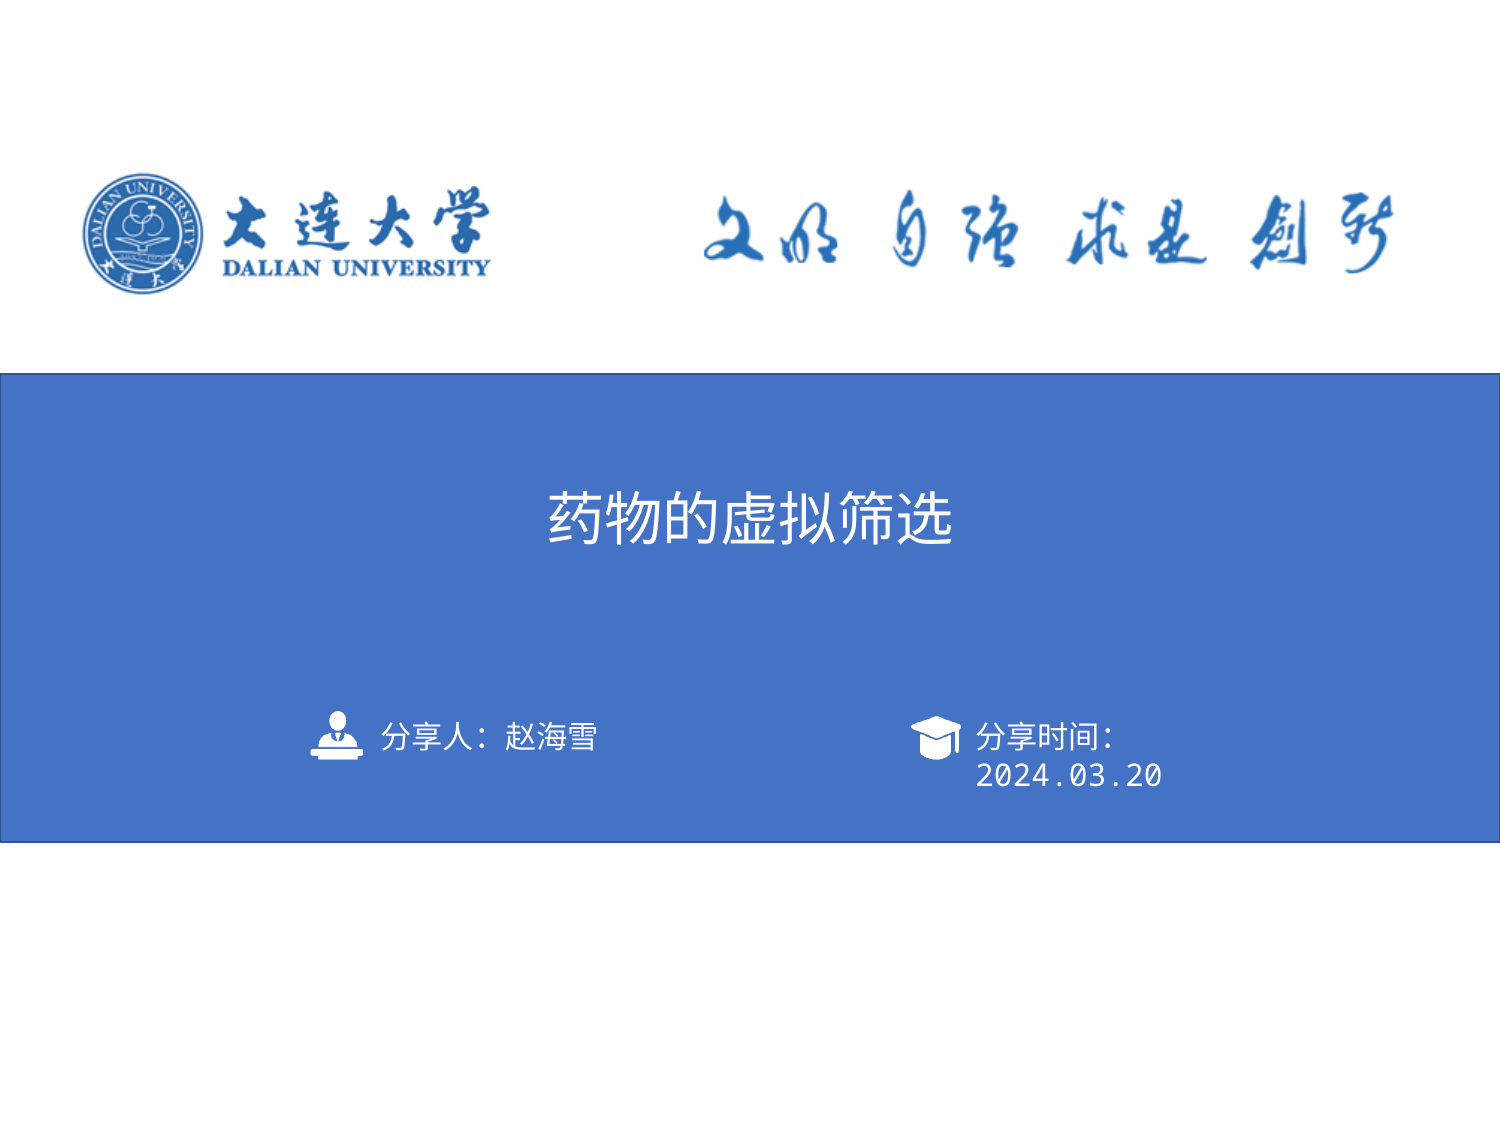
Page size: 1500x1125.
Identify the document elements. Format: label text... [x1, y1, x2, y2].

picture [0, 152, 1500, 305]
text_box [911, 710, 1304, 764]
text_box 药物的虚拟筛选 [99, 474, 1401, 560]
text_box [309, 710, 619, 764]
text_box [0, 373, 1500, 843]
